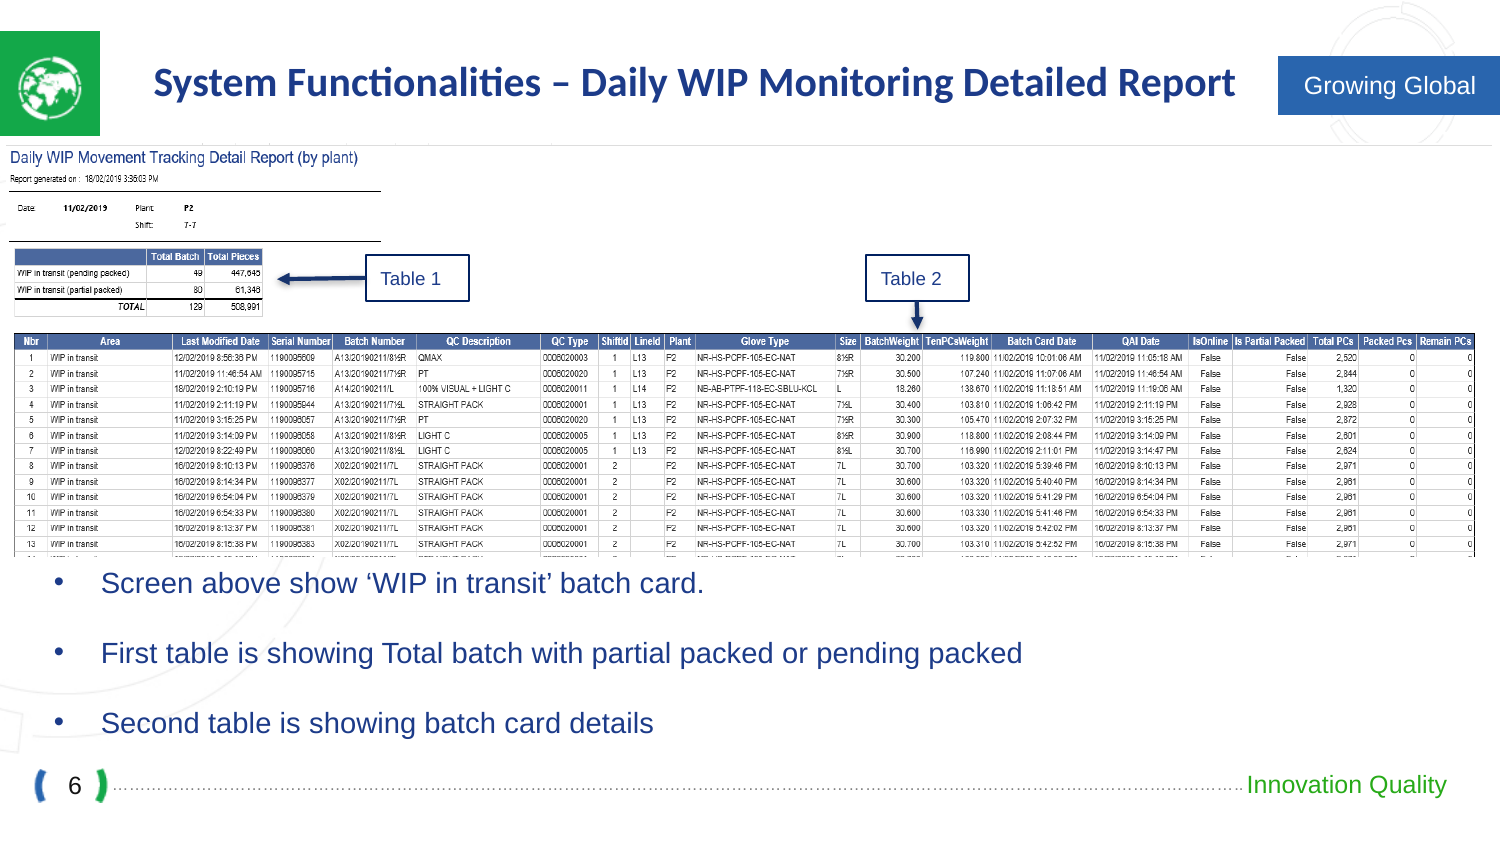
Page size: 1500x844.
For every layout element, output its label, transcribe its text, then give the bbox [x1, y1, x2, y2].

picture [0, 0, 1500, 754]
slide_number 6 [11, 753, 139, 815]
picture [0, 31, 100, 136]
text_box System Functionalities – Daily WIP Monitoring Detailed Report [138, 47, 1263, 113]
text_box Screen above show ‘WIP in transit’ batch card. First table is showing Total batch with partial packed or pending packed Second table is showing batch card details [39, 566, 1385, 782]
